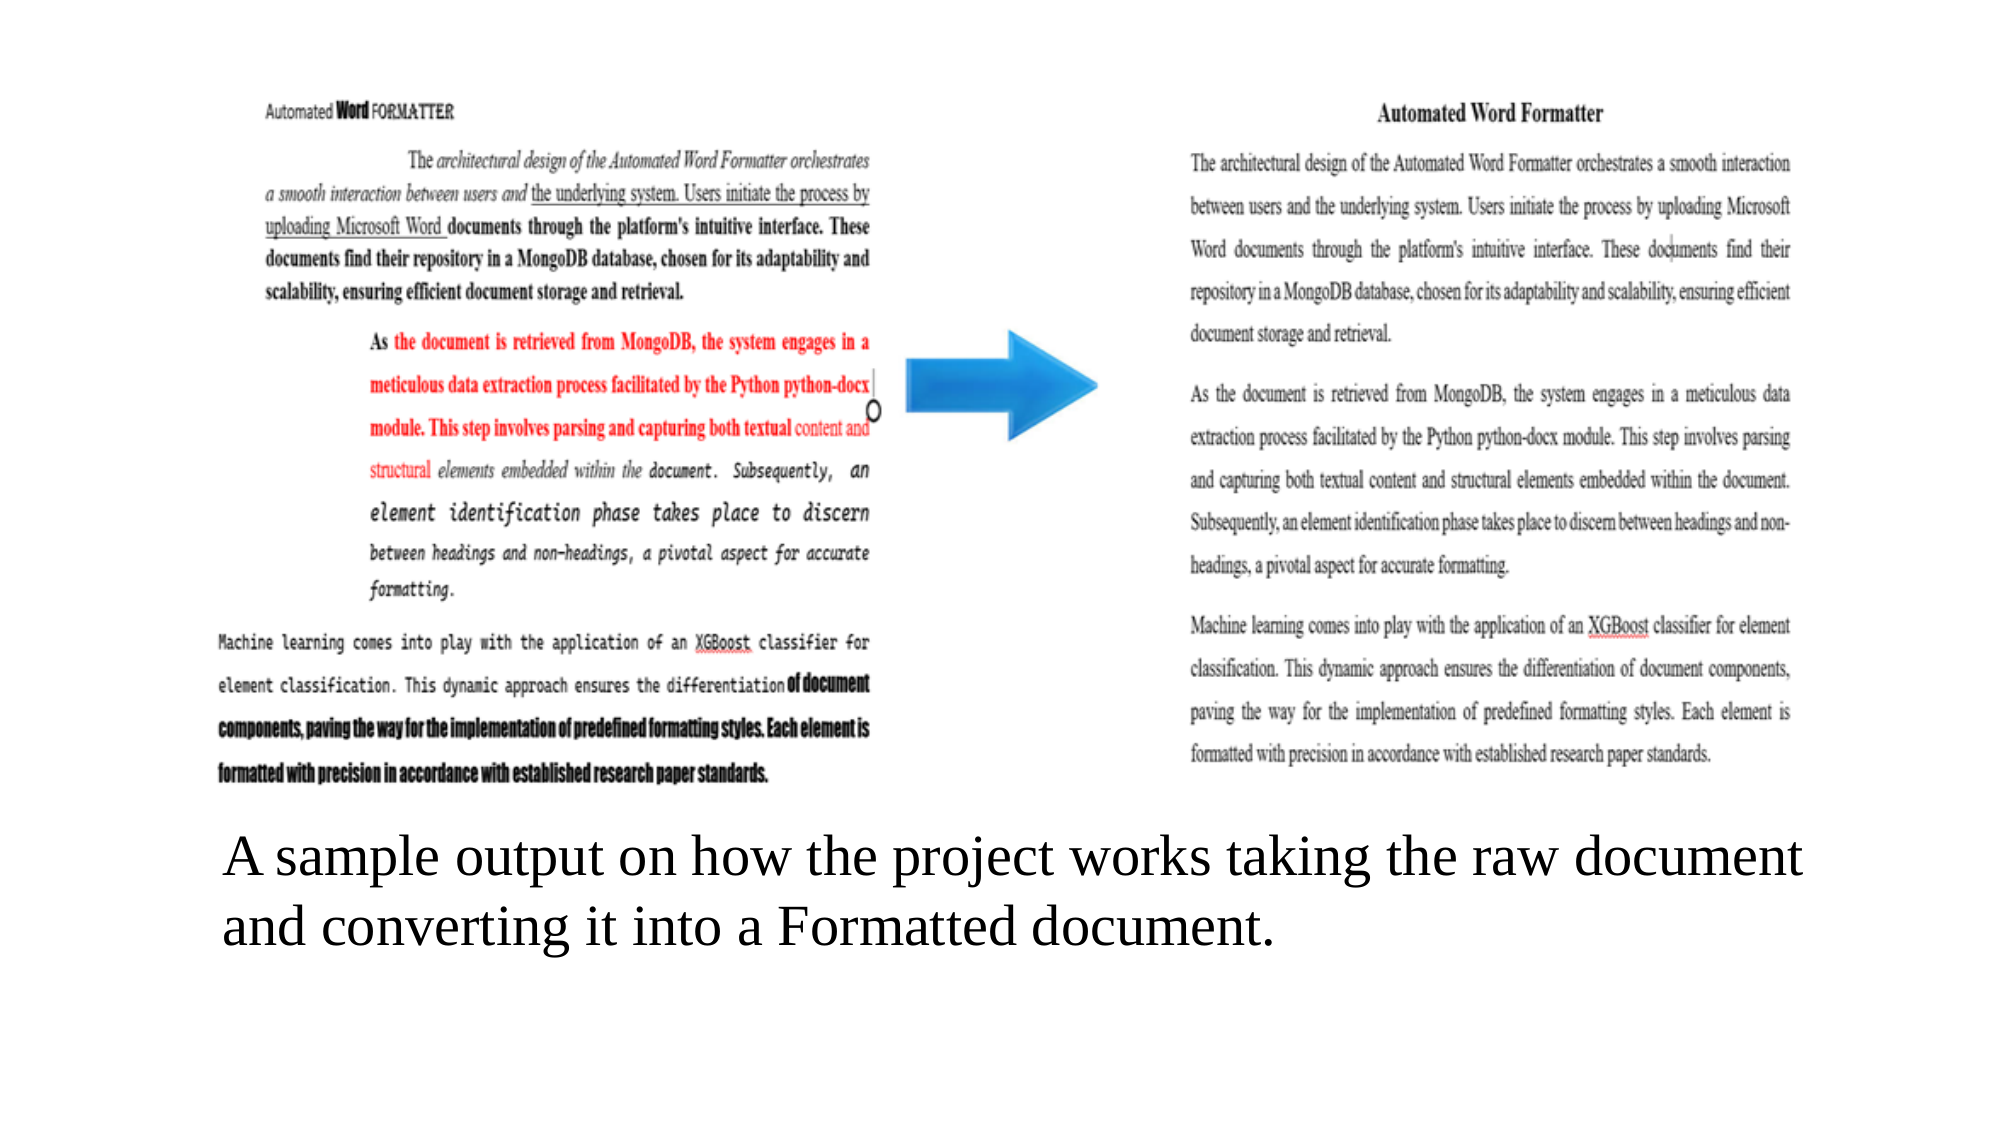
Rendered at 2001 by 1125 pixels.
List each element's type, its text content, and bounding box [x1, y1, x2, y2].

picture [177, 84, 1823, 854]
text_box A sample output on how the project works taking the raw document and converting it into a Formatted document. [202, 806, 1840, 967]
